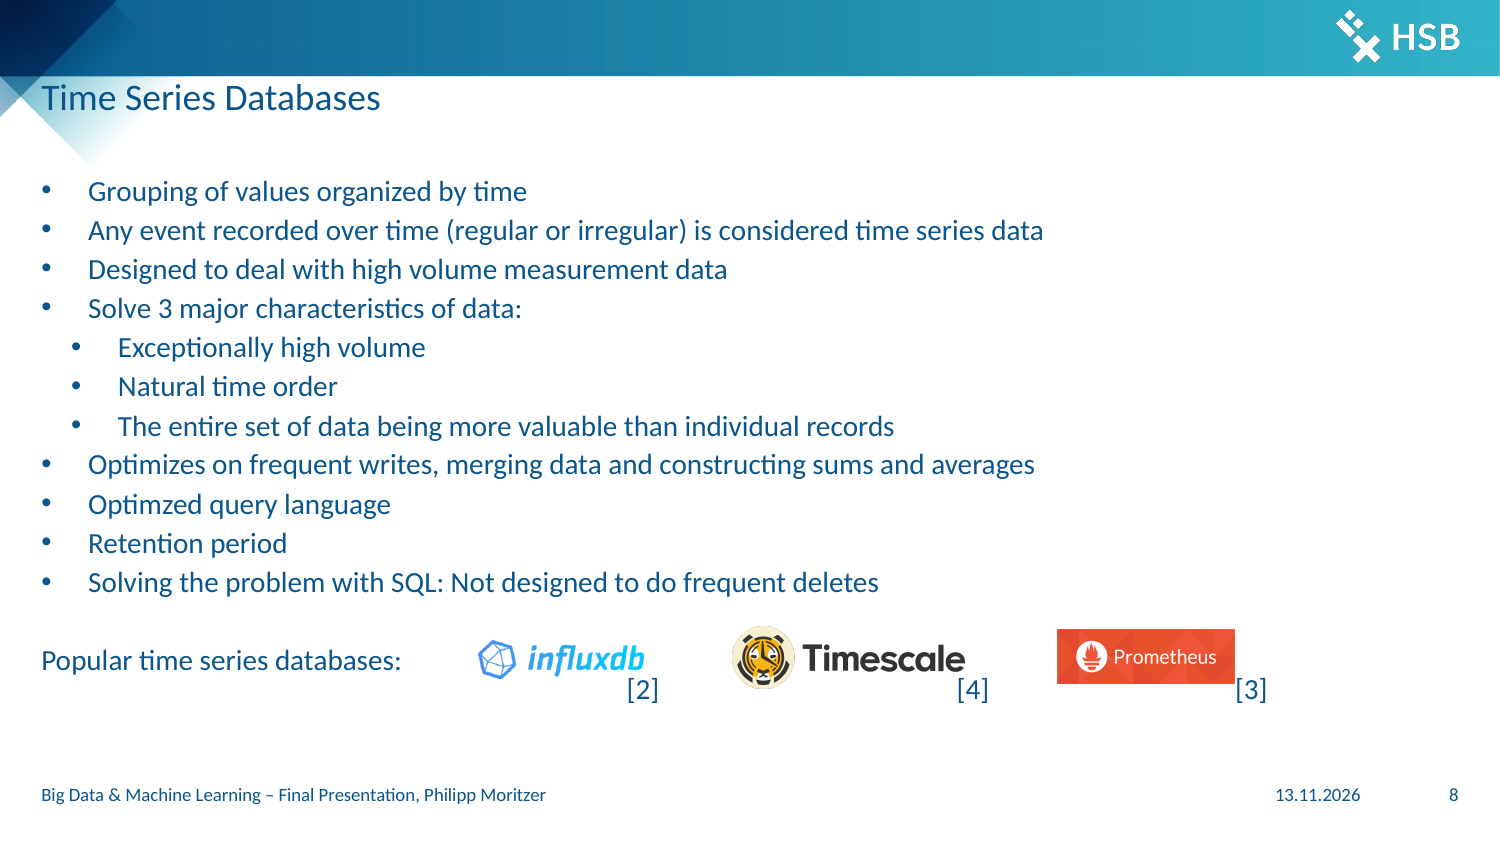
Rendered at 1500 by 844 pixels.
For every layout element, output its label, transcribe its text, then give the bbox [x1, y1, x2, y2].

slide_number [1234, 782, 1361, 806]
footer Big Data & Machine Learning – Final Presentation, Philipp Moritzer [41, 782, 1158, 806]
text_box [3] [1234, 670, 1268, 706]
list Grouping of values organized by time Any event recorded over time (regular or irregular) is considered time series data Designed to deal with high volume measurement data Solve 3 major characteristics of data: Exceptionally high volume Natural time order The entire set of data being more valuable than individual records Optimizes on frequent writes, merging data and constructing sums and averages Optimzed query language Retention period Solving the problem with SQL: Not designed to do frequent deletes Popular time series databases: [41, 171, 1459, 763]
text_box [2] [626, 670, 660, 706]
text_box [4] [956, 670, 990, 706]
title Time Series Databases [41, 73, 1459, 162]
picture [0, 0, 1500, 844]
slide_number 8 [1394, 782, 1459, 806]
